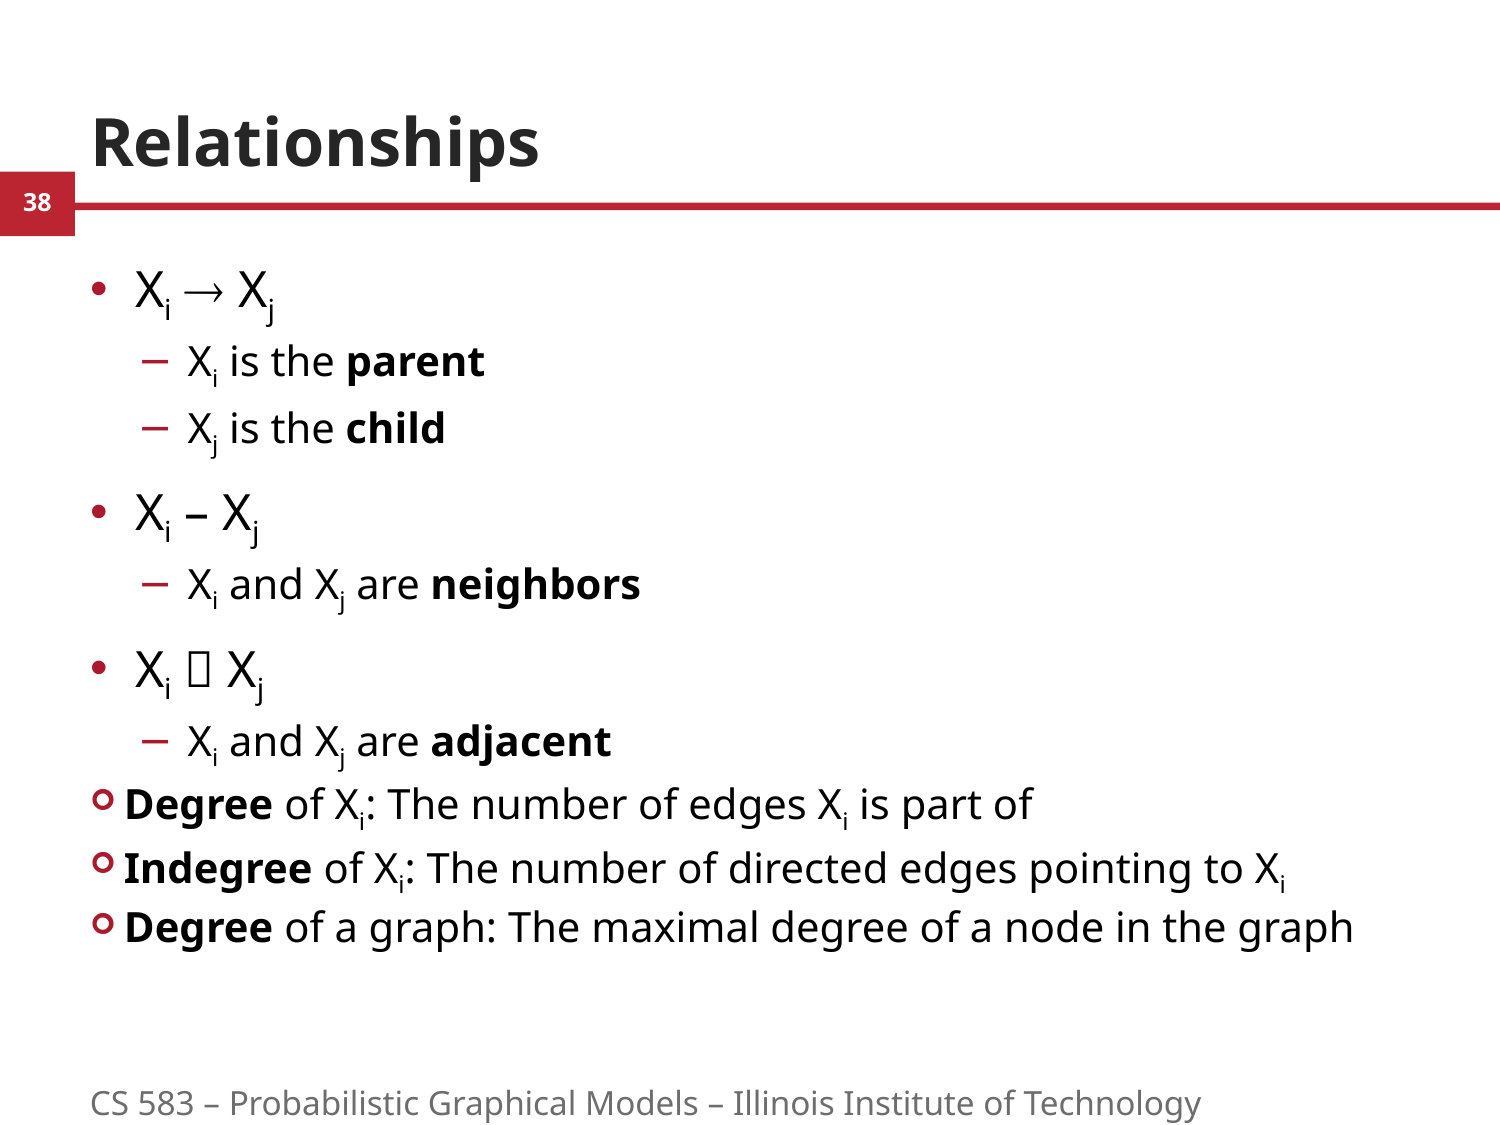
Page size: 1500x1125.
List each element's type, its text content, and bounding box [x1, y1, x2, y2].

list Xi  Xj Xi is the parent Xj is the child Xi – Xj Xi and Xj are neighbors Xi  Xj Xi and Xj are adjacent Degree of Xi: The number of edges Xi is part of Indegree of Xi: The number of directed edges pointing to Xi Degree of a graph: The maximal degree of a node in the graph [75, 249, 1425, 1013]
footer CS 583 – Probabilistic Graphical Models – Illinois Institute of Technology [75, 1074, 1438, 1125]
title Relationships [75, 56, 1425, 188]
